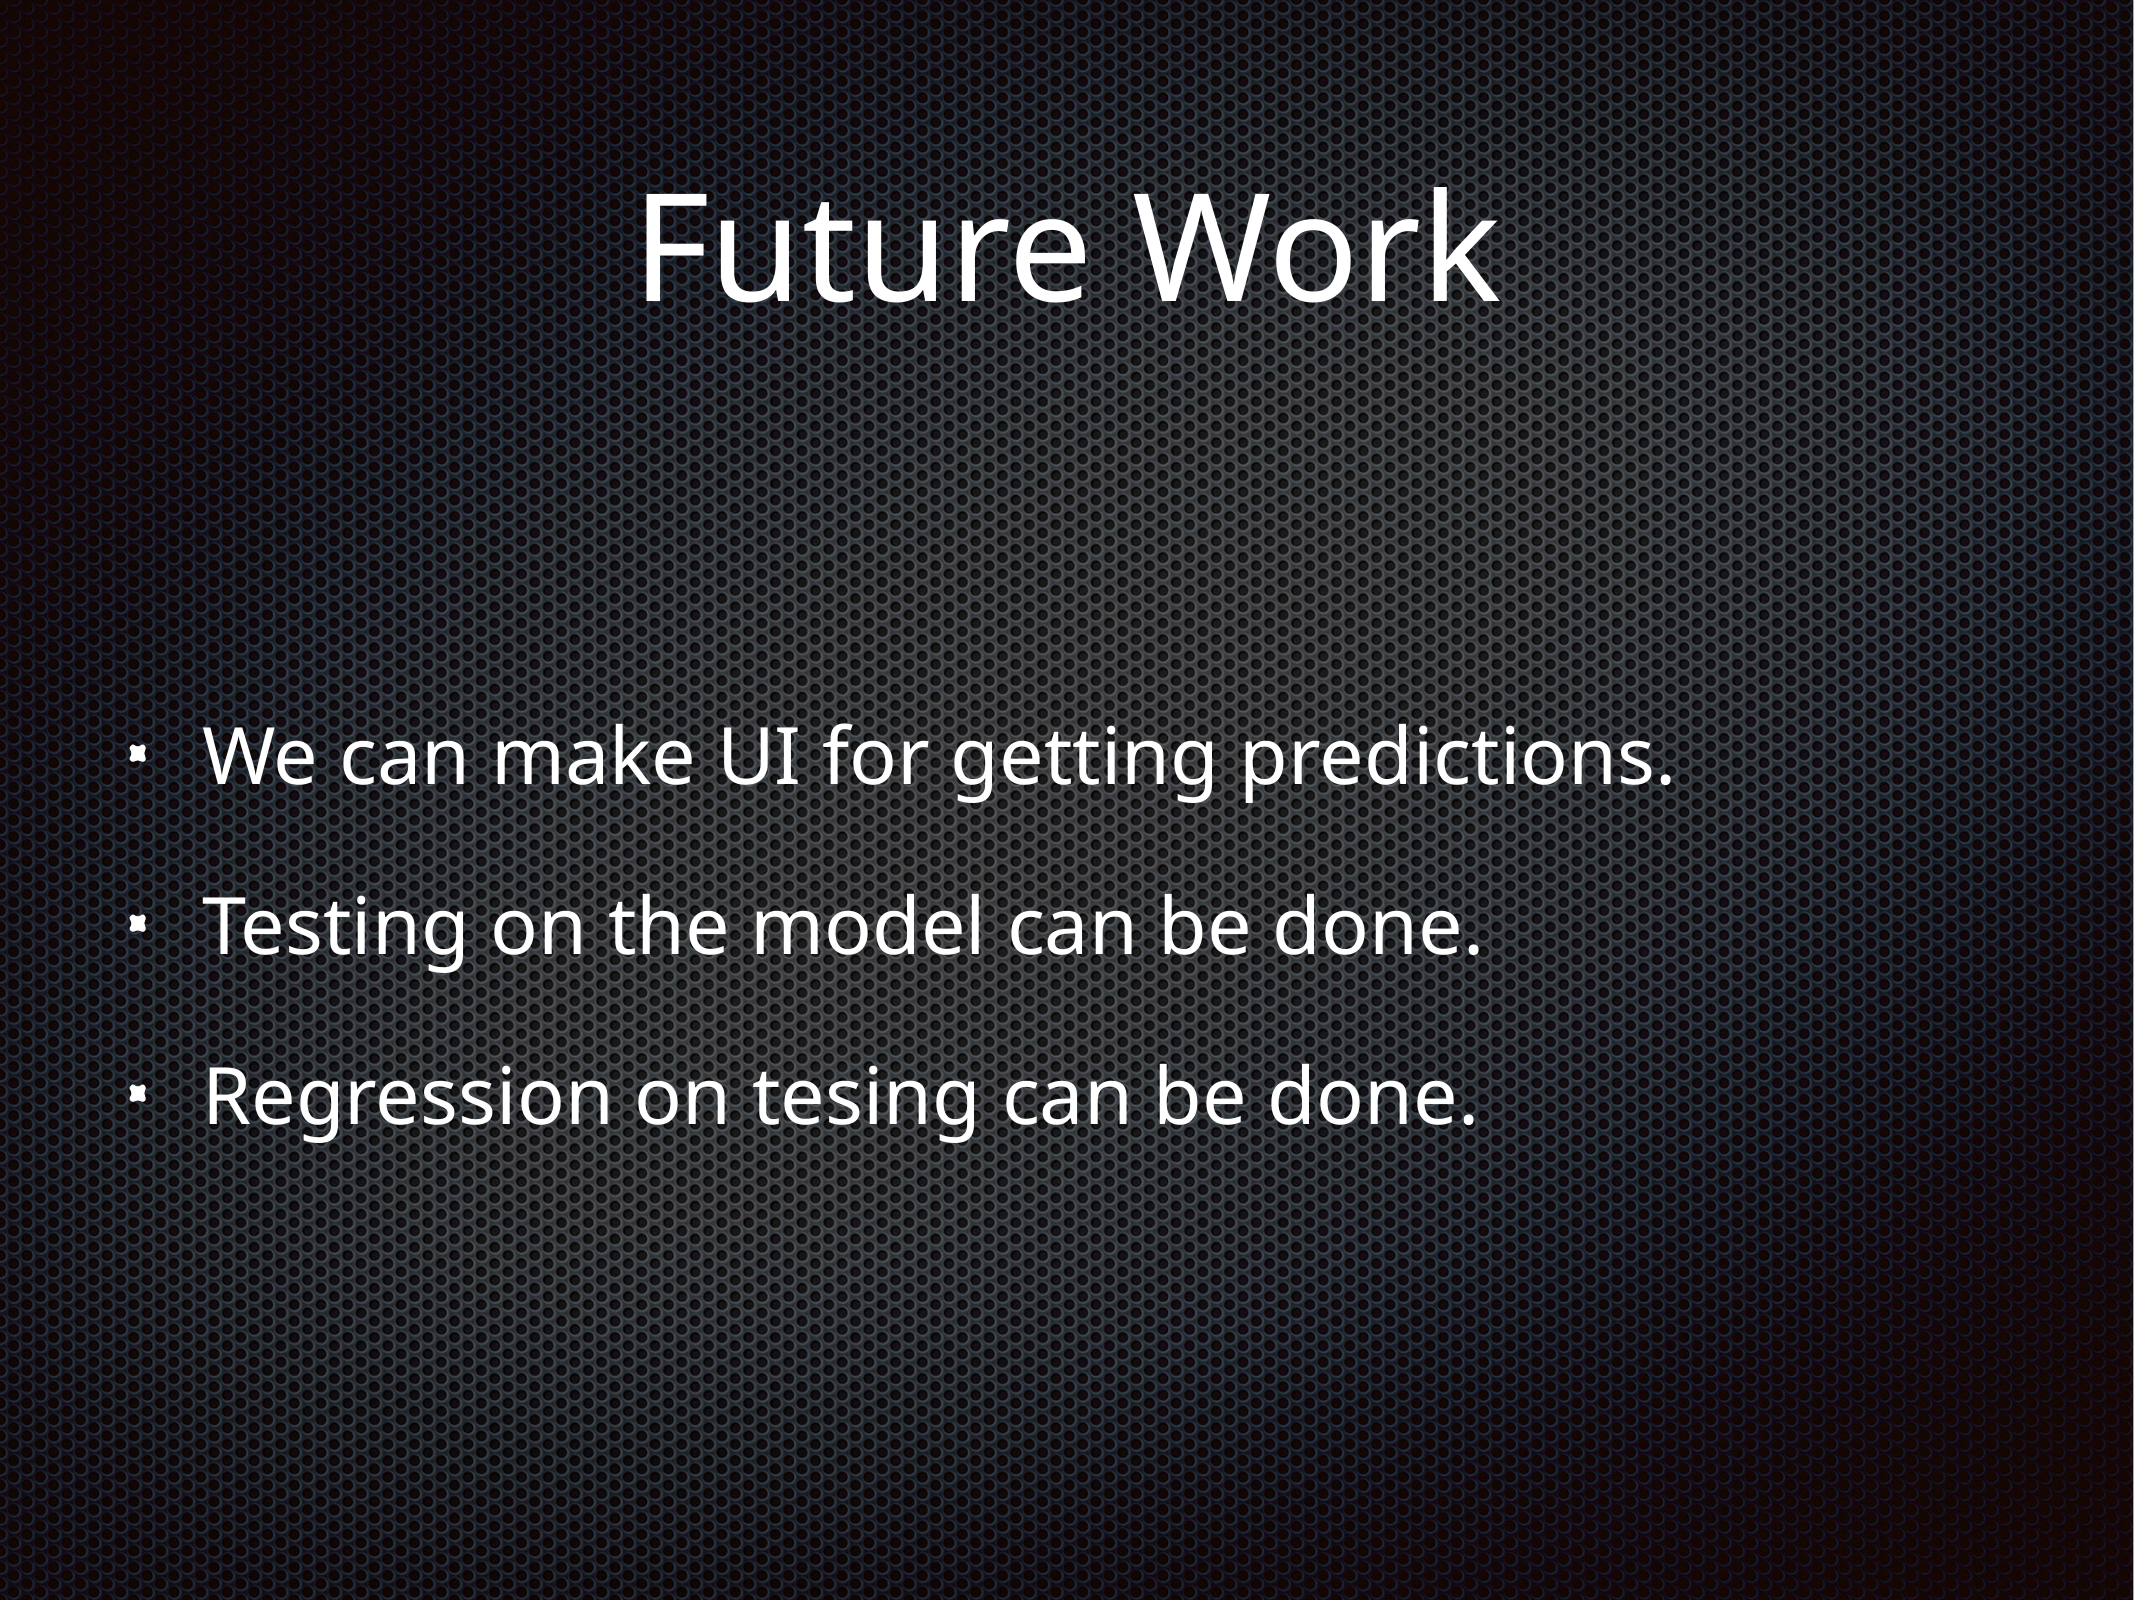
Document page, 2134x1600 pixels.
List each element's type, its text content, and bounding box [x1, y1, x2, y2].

picture [0, 0, 2134, 1600]
title Future Work [128, 41, 2005, 443]
list We can make UI for getting predictions. Testing on the model can be done. Regression on tesing can be done. [128, 453, 2005, 1393]
